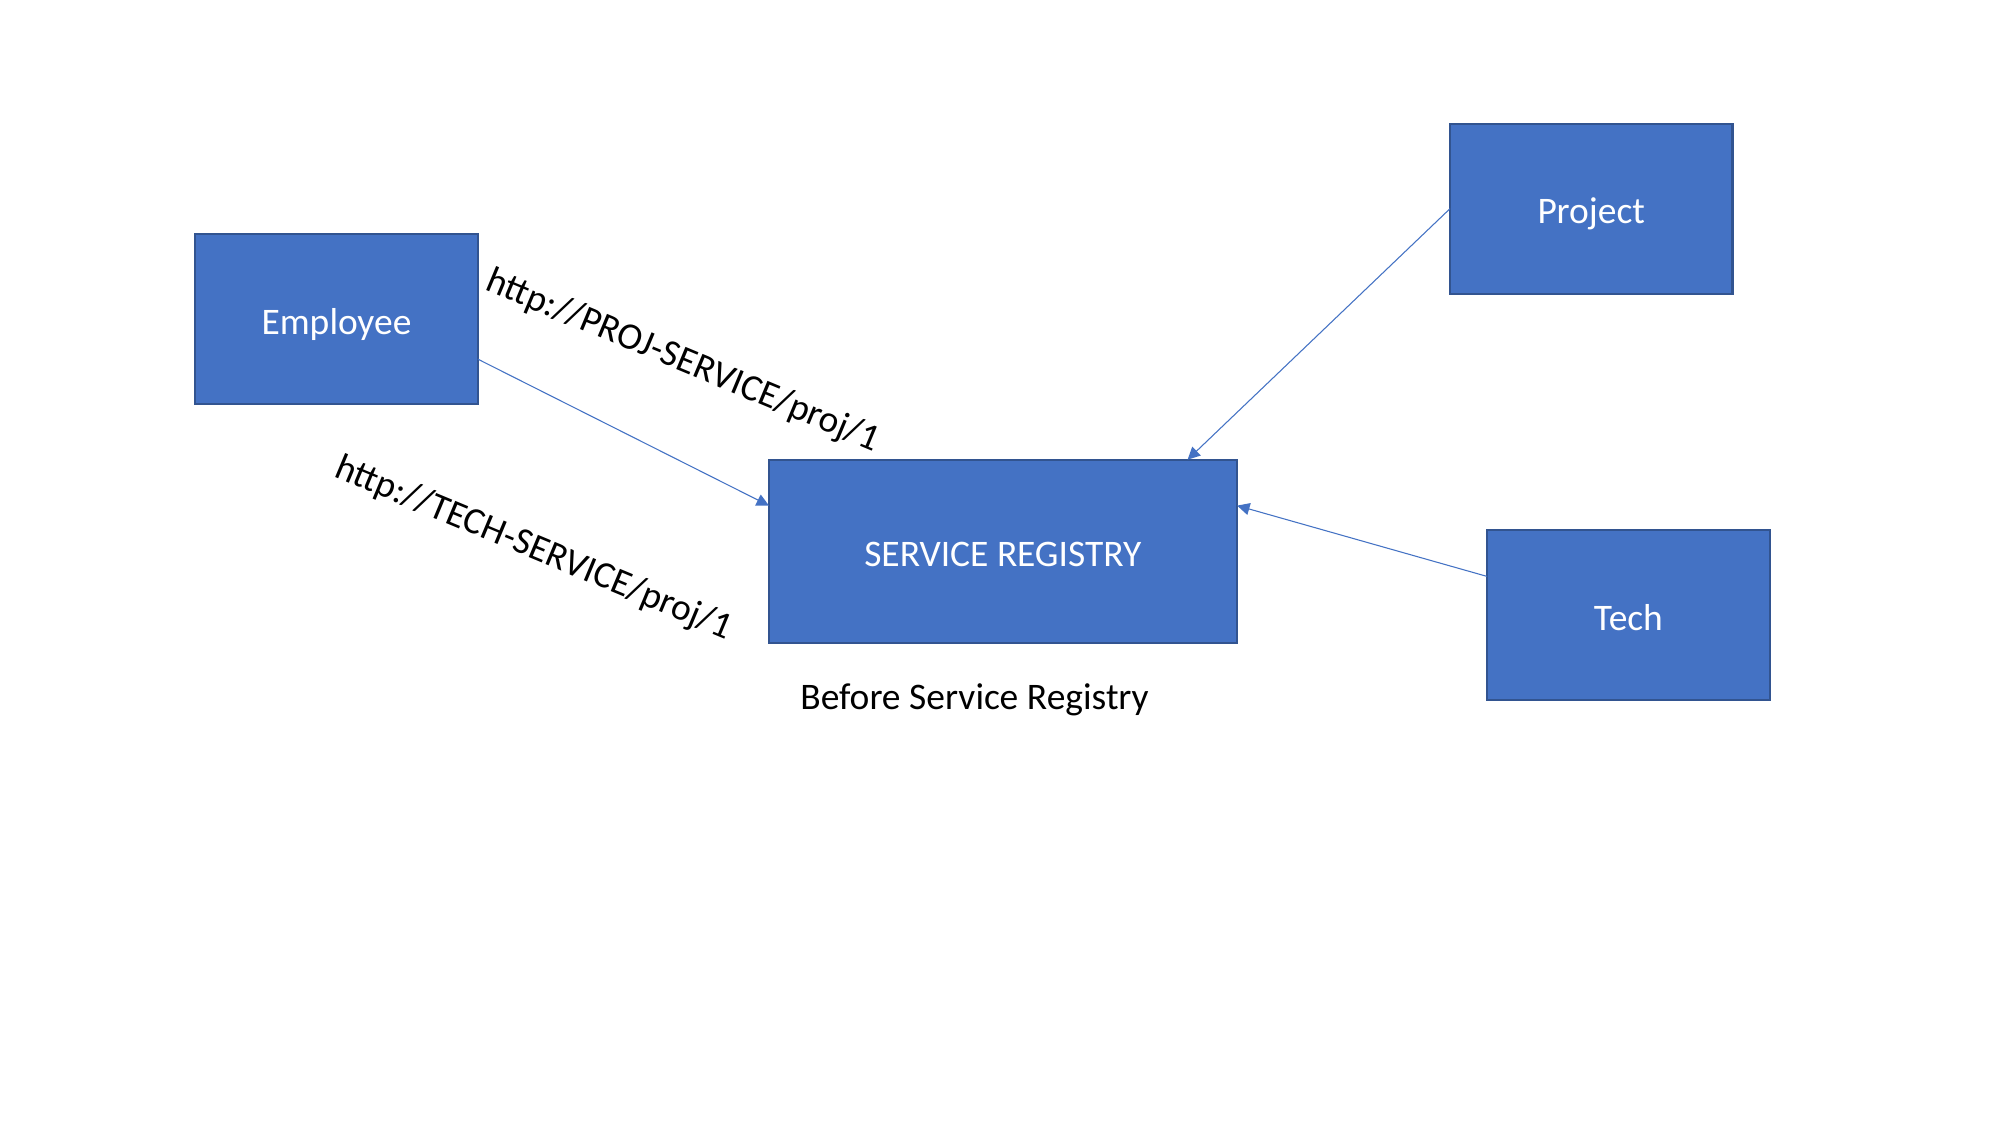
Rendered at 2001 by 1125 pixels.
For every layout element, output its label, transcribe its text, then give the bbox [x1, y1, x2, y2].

text_box http://TECH-SERVICE/proj/1 [313, 429, 866, 706]
text_box Before Service Registry [785, 664, 1785, 725]
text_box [1187, 208, 1450, 460]
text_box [1237, 505, 1488, 577]
text_box Project [1449, 123, 1734, 295]
text_box Tech [1486, 529, 1771, 664]
text_box http://PROJ-SERVICE/proj/1 [464, 242, 767, 359]
text_box http://PROJ-SERVICE/proj/1 [770, 360, 1017, 519]
text_box SERVICE REGISTRY [768, 459, 1238, 644]
text_box Employee [194, 233, 479, 405]
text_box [477, 359, 770, 506]
